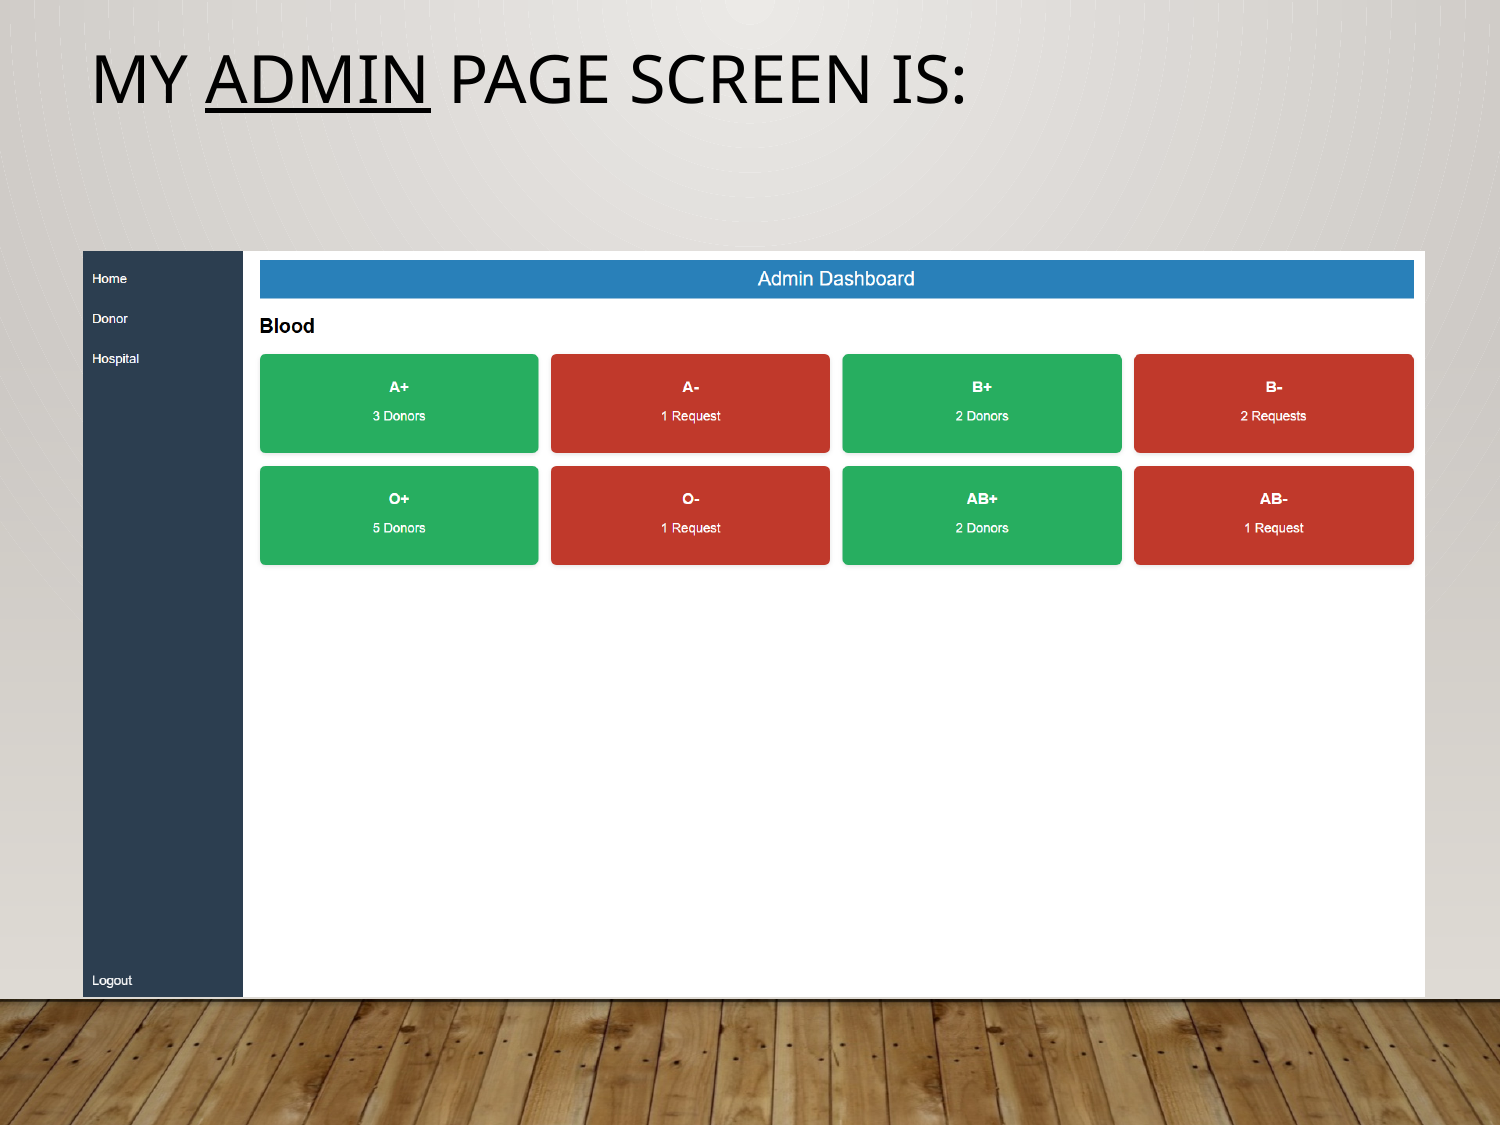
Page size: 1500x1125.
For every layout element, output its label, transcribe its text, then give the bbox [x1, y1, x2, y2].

title My Admin Page Screen is: [75, 38, 1425, 226]
picture [82, 251, 1426, 997]
picture [0, 999, 1500, 1125]
